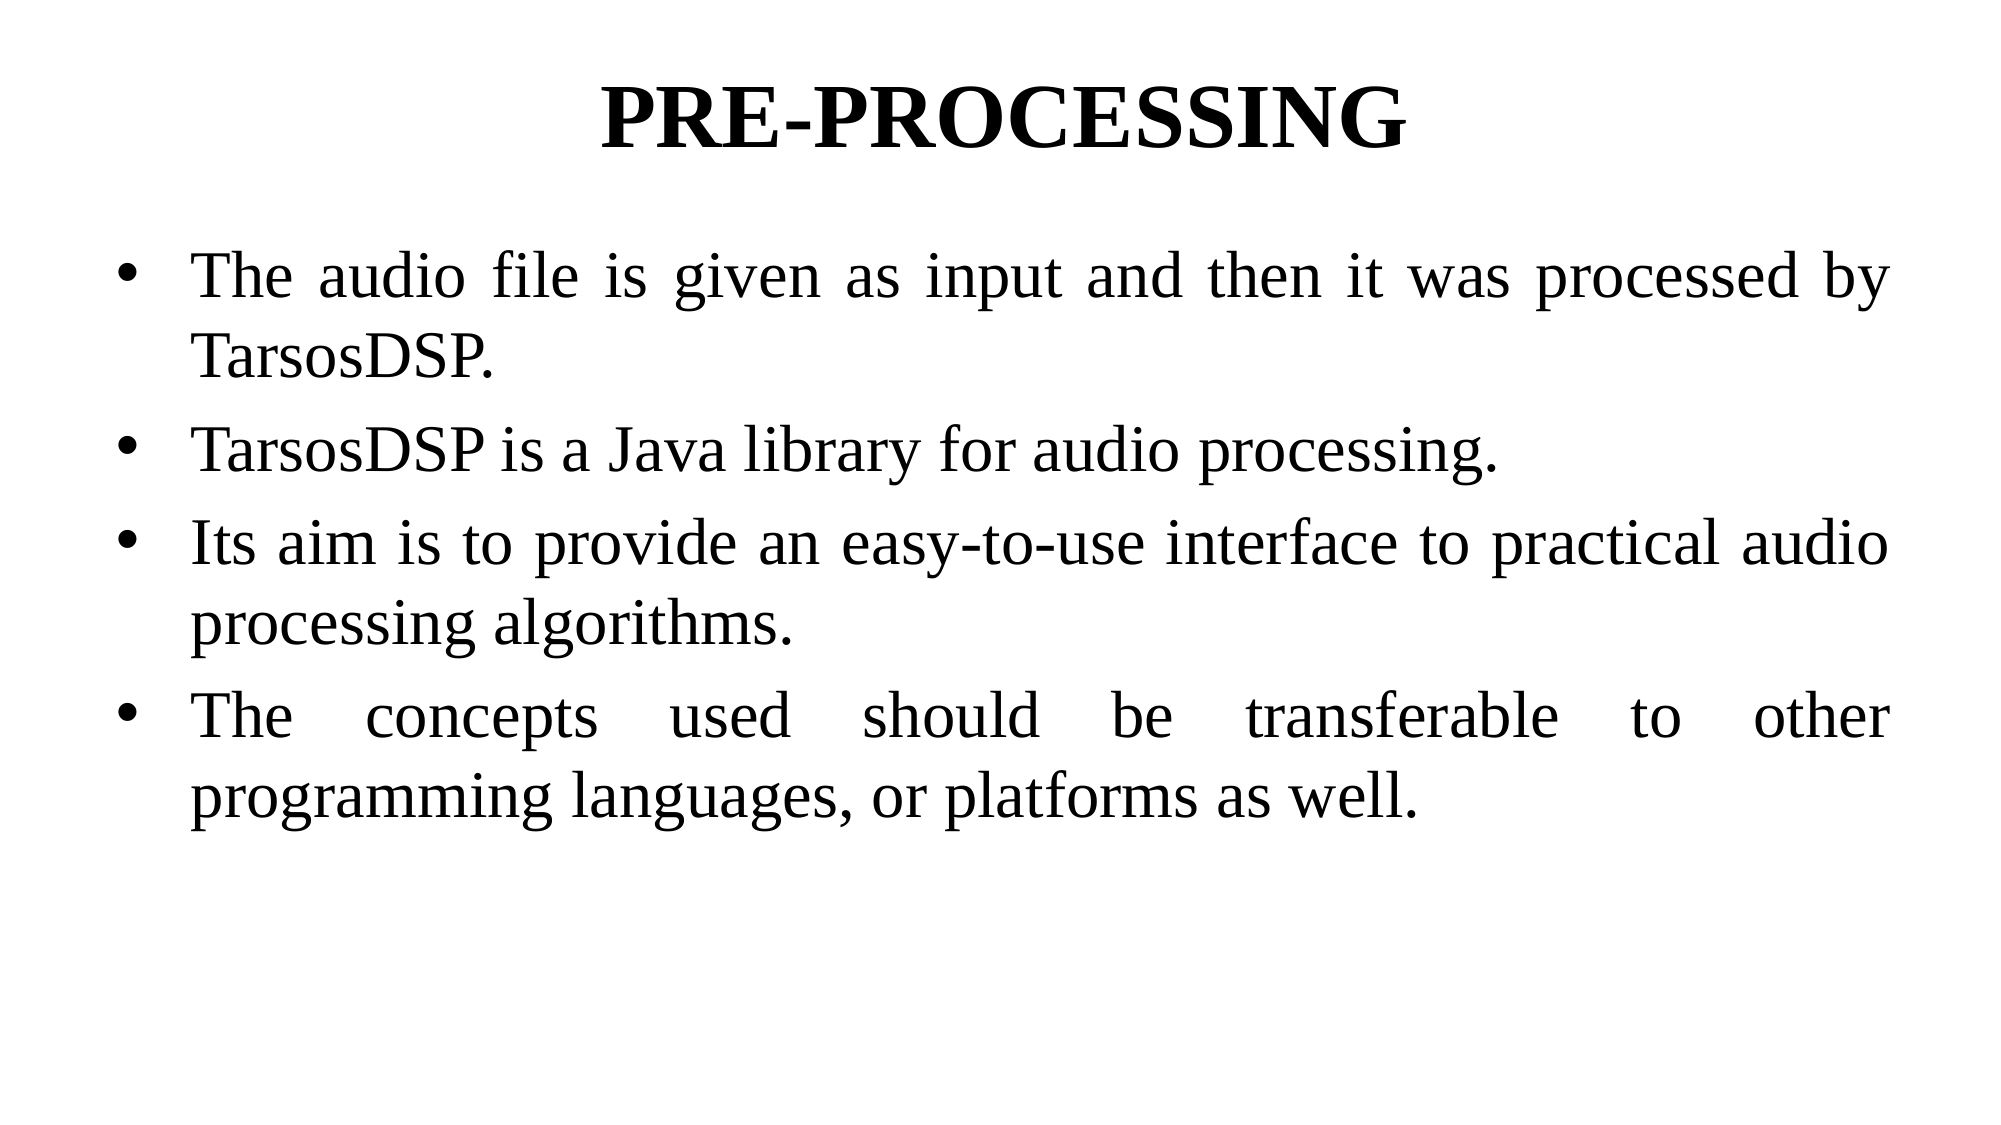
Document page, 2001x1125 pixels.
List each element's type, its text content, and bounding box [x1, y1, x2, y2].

title PRE-PROCESSING [155, 25, 1856, 197]
subtitle The audio file is given as input and then it was processed by TarsosDSP. TarsosDSP is a Java library for audio processing. Its aim is to provide an easy-to-use interface to practical audio processing algorithms. The concepts used should be transferable to other programming languages, or platforms as well. [100, 223, 1909, 1040]
